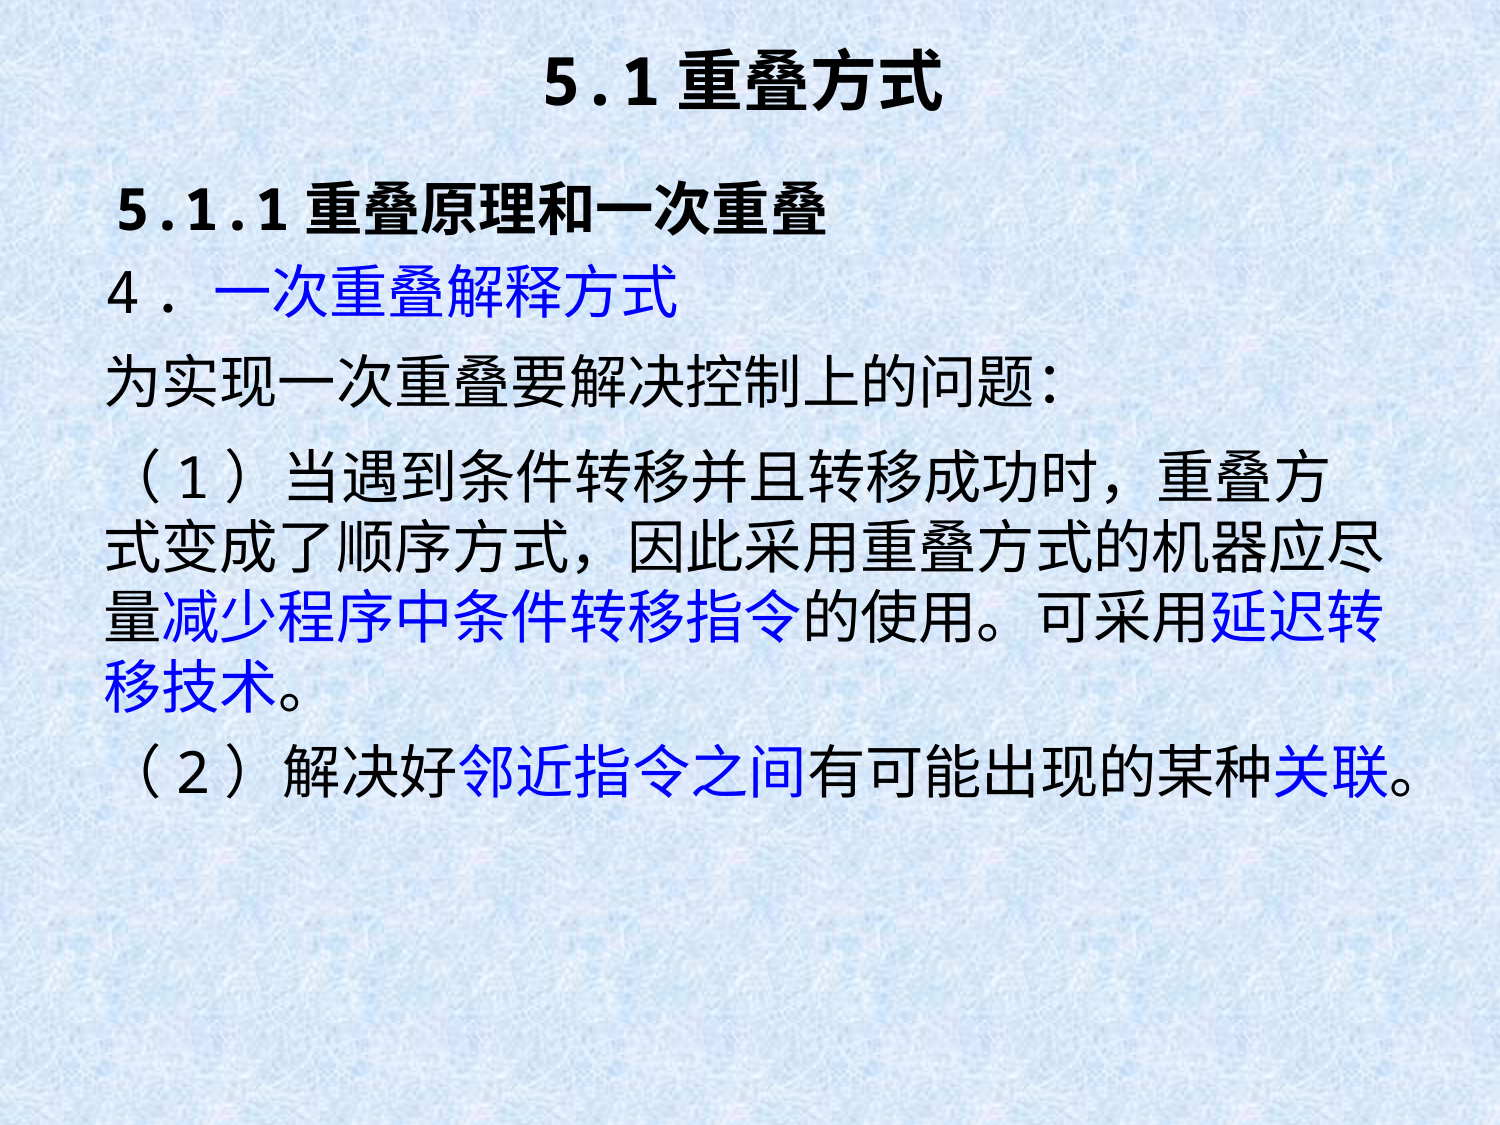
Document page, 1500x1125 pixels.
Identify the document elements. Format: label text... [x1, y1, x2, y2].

picture [0, 0, 1500, 1125]
list 5.1.1重叠原理和一次重叠 [100, 172, 1376, 268]
text_box 4．一次重叠解释方式 [91, 247, 694, 333]
text_box （1）当遇到条件转移并且转移成功时，重叠方式变成了顺序方式，因此采用重叠方式的机器应尽量减少程序中条件转移指令的使用。可采用延迟转移技术。 [88, 432, 1400, 727]
text_box 为实现一次重叠要解决控制上的问题： [88, 338, 1439, 433]
title 5.1重叠方式 [112, 19, 1388, 140]
text_box （2）解决好邻近指令之间有可能出现的某种关联。 [88, 727, 1447, 846]
